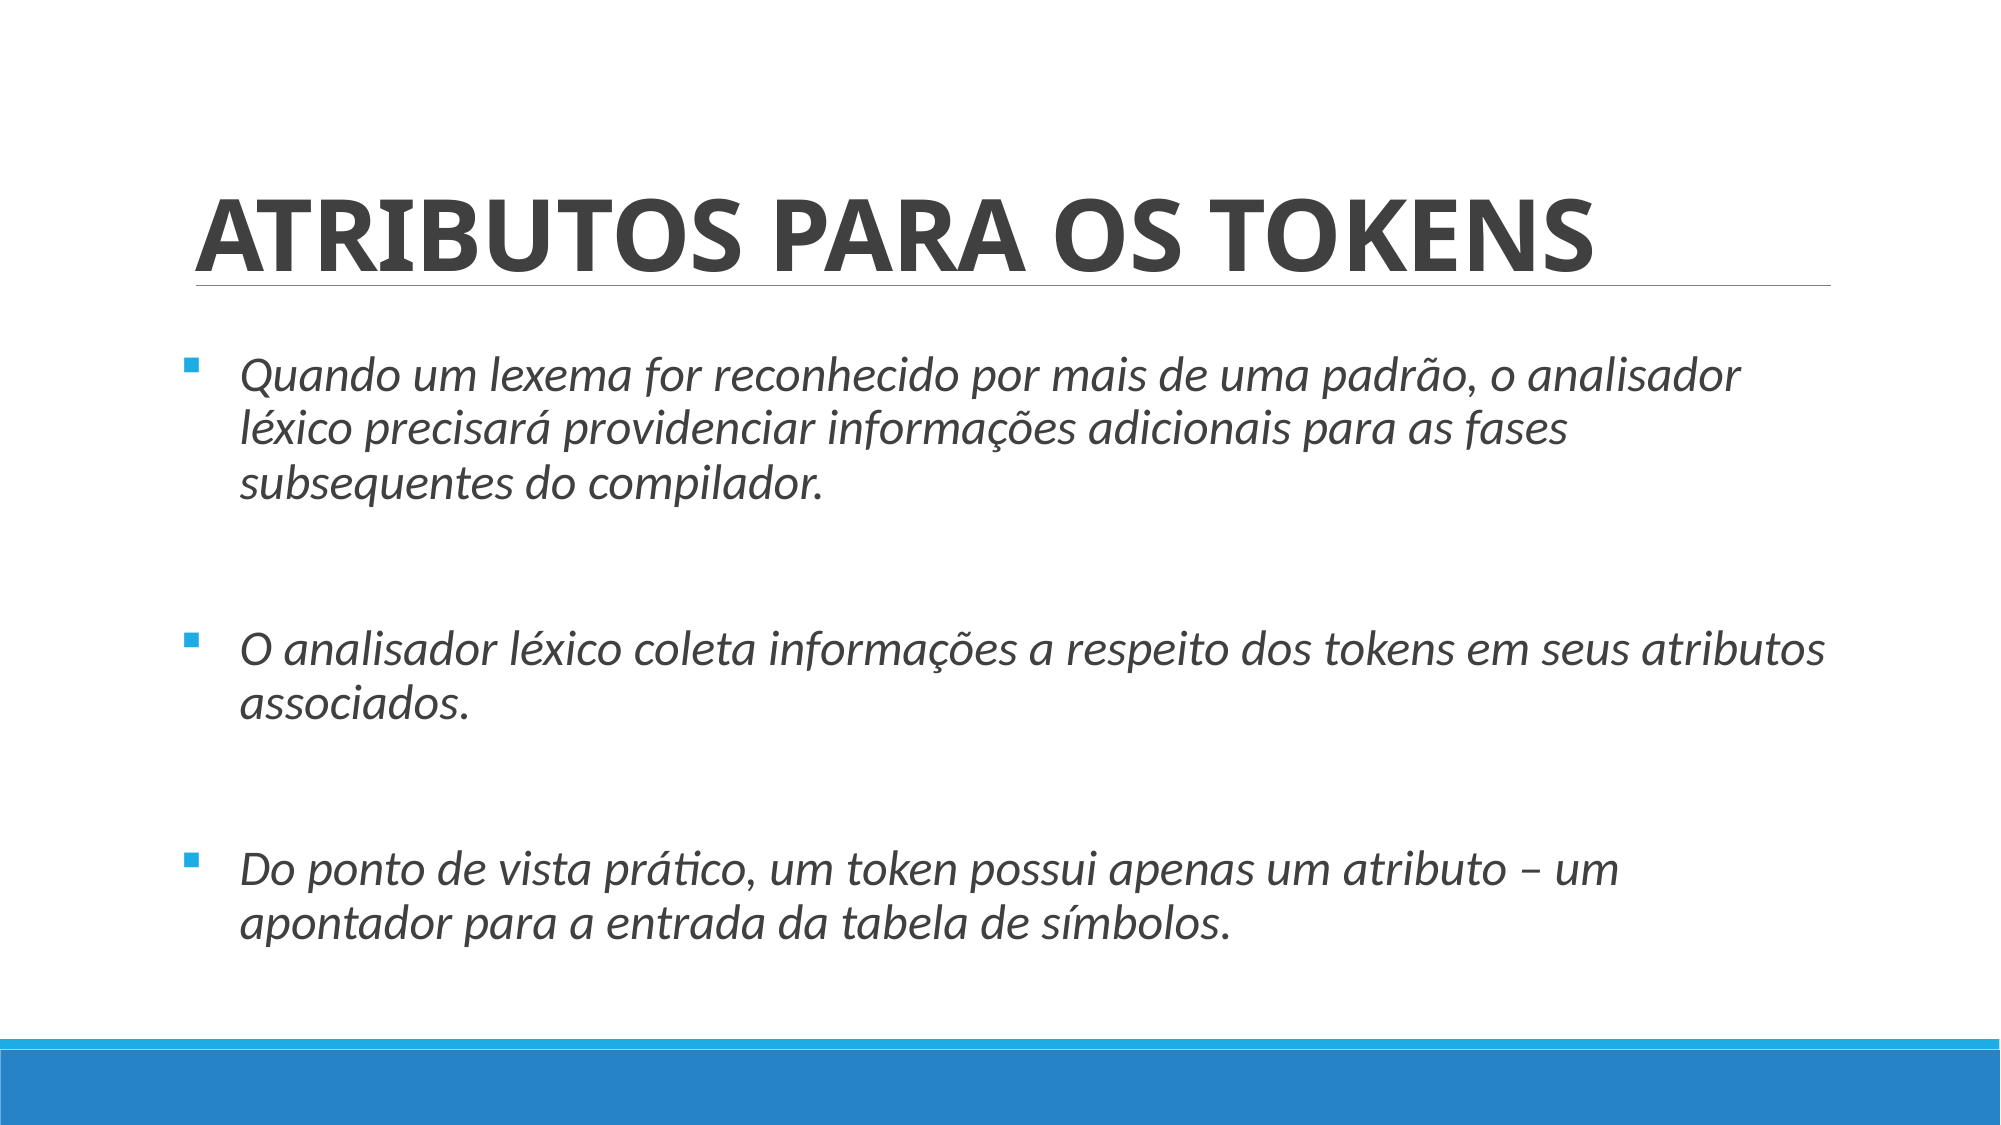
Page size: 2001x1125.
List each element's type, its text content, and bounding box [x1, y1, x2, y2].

title ATRIBUTOS PARA OS TOKENS [180, 61, 1830, 300]
list Quando um lexema for reconhecido por mais de uma padrão, o analisador léxico precisará providenciar informações adicionais para as fases subsequentes do compilador. O analisador léxico coleta informações a respeito dos tokens em seus atributos associados. Do ponto de vista prático, um token possui apenas um atributo – um apontador para a entrada da tabela de símbolos. [180, 340, 1830, 963]
